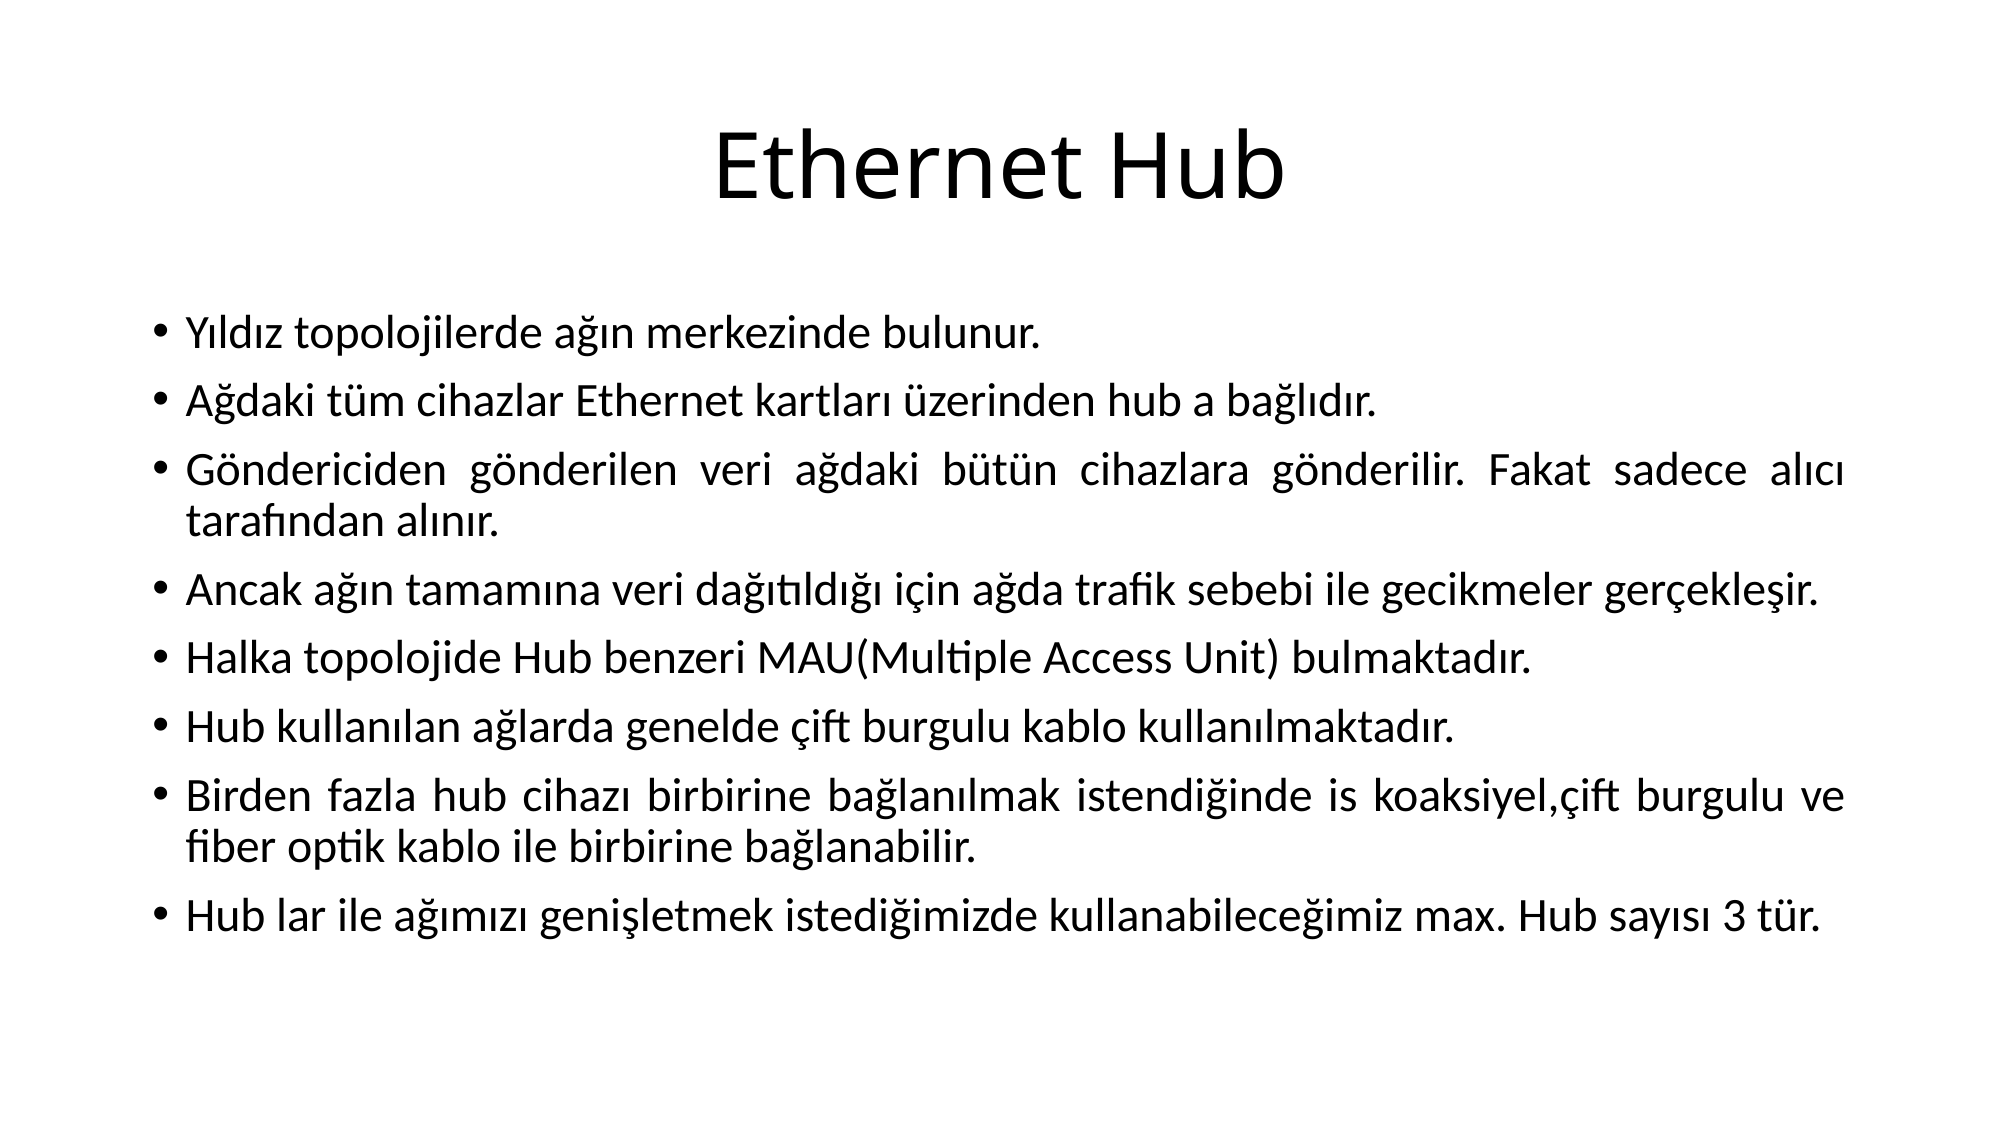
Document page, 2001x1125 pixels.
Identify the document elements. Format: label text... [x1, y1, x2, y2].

title Ethernet Hub [137, 59, 1863, 278]
list Yıldız topolojilerde ağın merkezinde bulunur. Ağdaki tüm cihazlar Ethernet kartları üzerinden hub a bağlıdır. Göndericiden gönderilen veri ağdaki bütün cihazlara gönderilir. Fakat sadece alıcı tarafından alınır. Ancak ağın tamamına veri dağıtıldığı için ağda trafik sebebi ile gecikmeler gerçekleşir. Halka topolojide Hub benzeri MAU(Multiple Access Unit) bulmaktadır. Hub kullanılan ağlarda genelde çift burgulu kablo kullanılmaktadır. Birden fazla hub cihazı birbirine bağlanılmak istendiğinde is koaksiyel,çift burgulu ve fiber optik kablo ile birbirine bağlanabilir. Hub lar ile ağımızı genişletmek istediğimizde kullanabileceğimiz max. Hub sayısı 3 tür. [137, 299, 1863, 1014]
